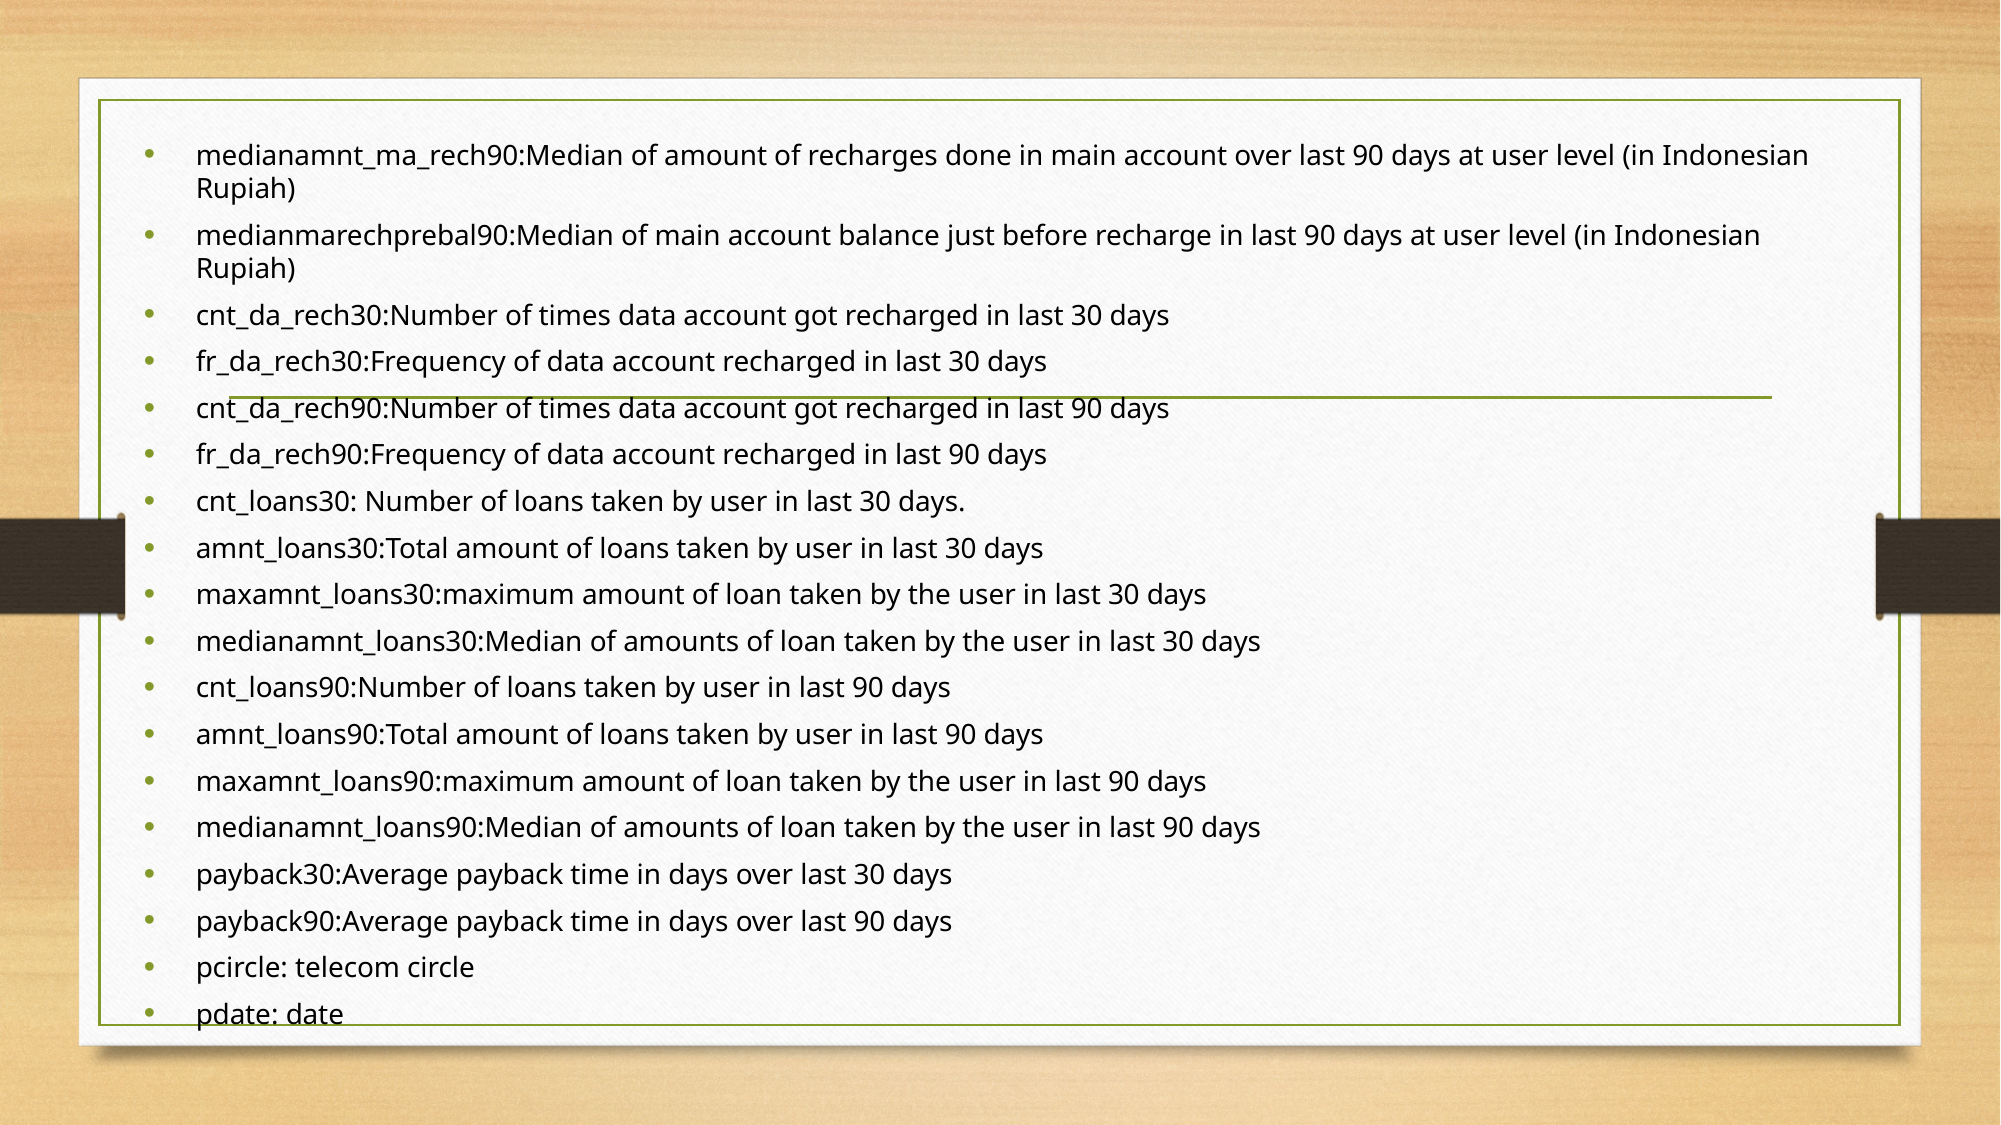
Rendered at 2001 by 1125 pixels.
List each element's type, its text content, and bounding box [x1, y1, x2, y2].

list medianamnt_ma_rech90:Median of amount of recharges done in main account over last 90 days at user level (in Indonesian Rupiah) medianmarechprebal90:Median of main account balance just before recharge in last 90 days at user level (in Indonesian Rupiah) cnt_da_rech30:Number of times data account got recharged in last 30 days fr_da_rech30:Frequency of data account recharged in last 30 days cnt_da_rech90:Number of times data account got recharged in last 90 days fr_da_rech90:Frequency of data account recharged in last 90 days cnt_loans30: Number of loans taken by user in last 30 days. amnt_loans30:Total amount of loans taken by user in last 30 days maxamnt_loans30:maximum amount of loan taken by the user in last 30 days medianamnt_loans30:Median of amounts of loan taken by the user in last 30 days cnt_loans90:Number of loans taken by user in last 90 days amnt_loans90:Total amount of loans taken by user in last 90 days maxamnt_loans90:maximum amount of loan taken by the user in last 90 days medianamnt_loans90:Median of amounts of loan taken by the user in last 90 days payback30:Average payback time in days over last 30 days payback90:Average payback time in days over last 90 days pcircle: telecom circle pdate: date [128, 129, 1860, 1046]
picture [0, 0, 2001, 1125]
